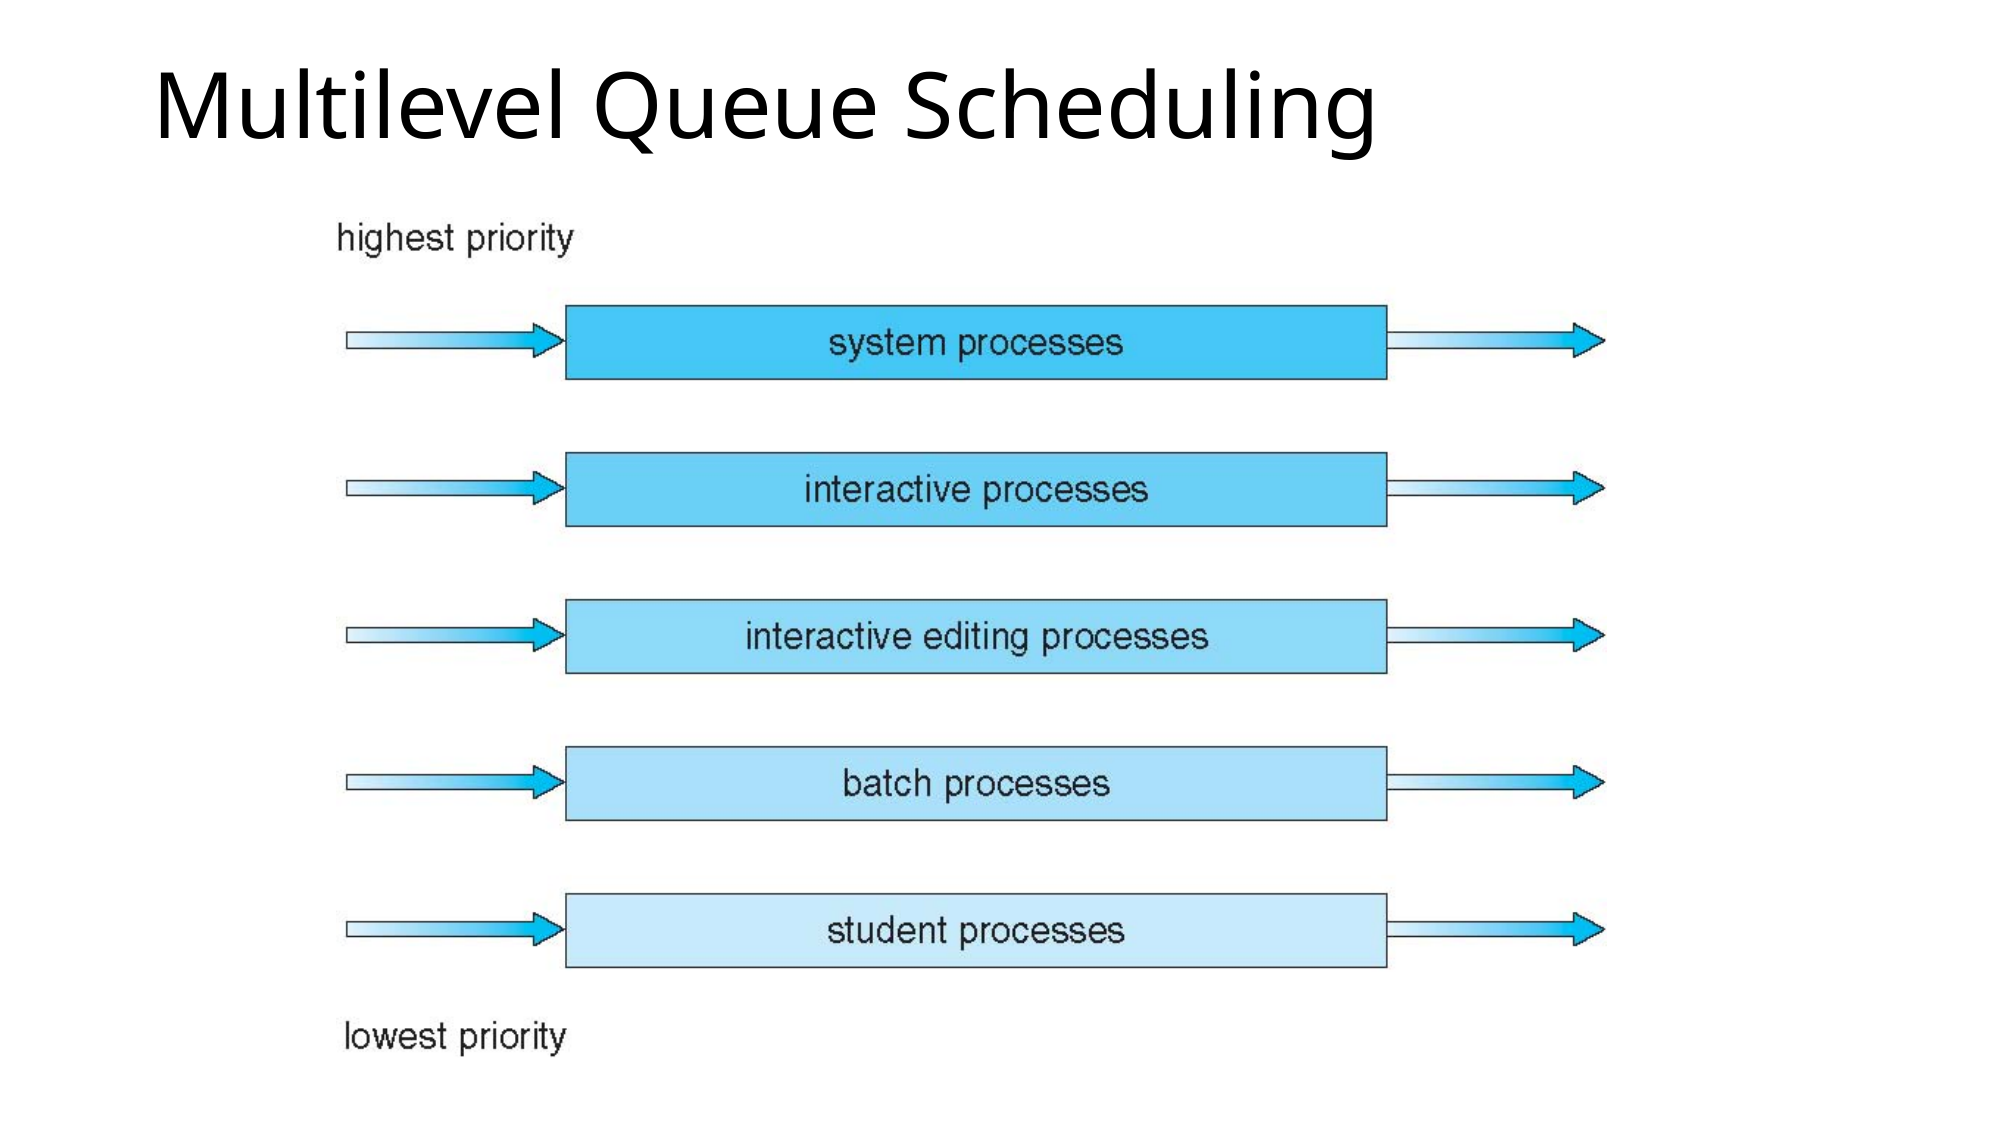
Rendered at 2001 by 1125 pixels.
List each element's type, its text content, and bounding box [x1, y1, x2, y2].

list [336, 217, 1607, 1058]
title Multilevel Queue Scheduling [137, 0, 1863, 218]
